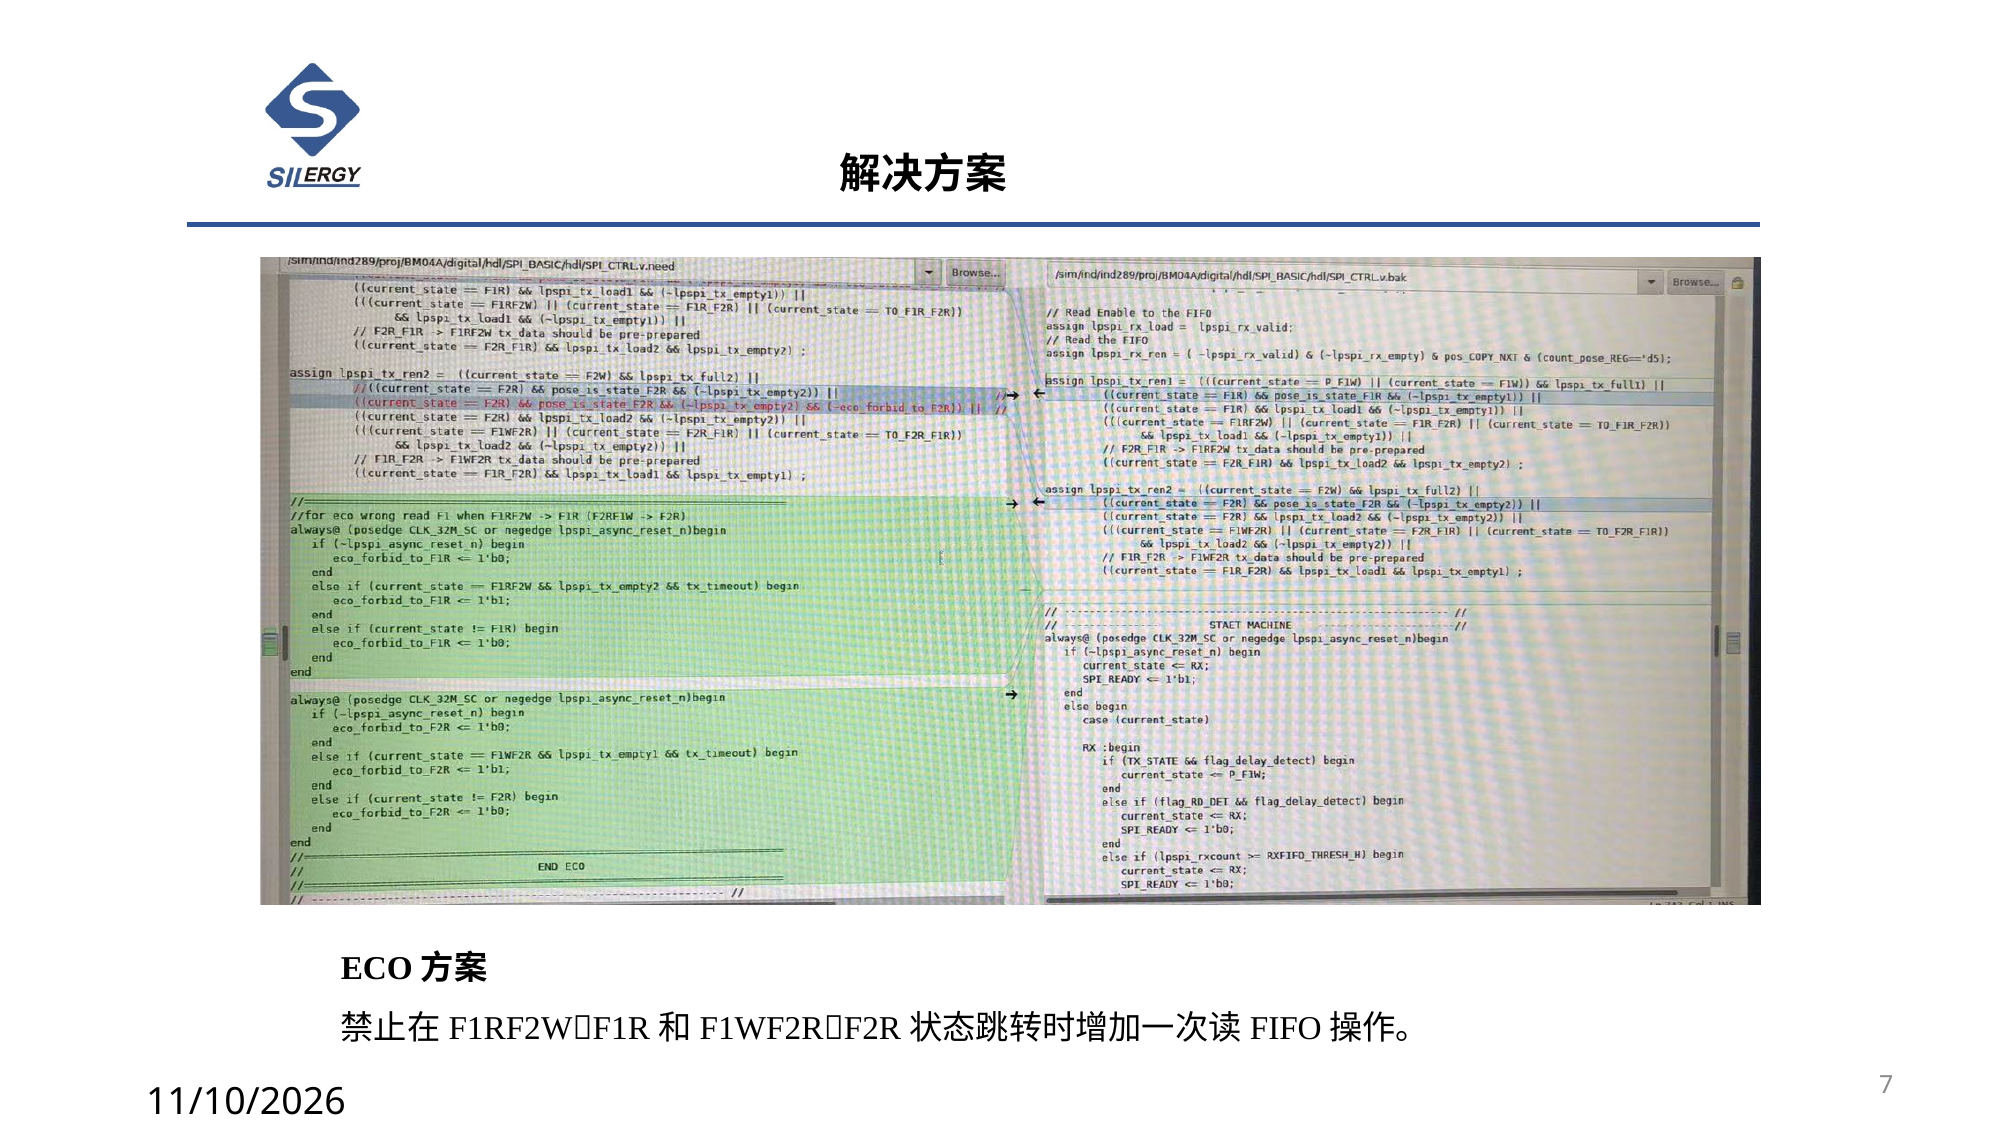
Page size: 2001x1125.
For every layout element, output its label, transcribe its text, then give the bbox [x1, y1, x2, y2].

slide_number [131, 1069, 582, 1125]
picture [260, 257, 1761, 905]
picture [263, 60, 363, 196]
text_box 解决方案 [825, 139, 1104, 205]
slide_number 7 [1458, 1055, 1909, 1116]
text_box ECO方案 禁止在F1RF2WF1R和F1WF2RF2R状态跳转时增加一次读FIFO操作。 [326, 918, 1807, 1054]
